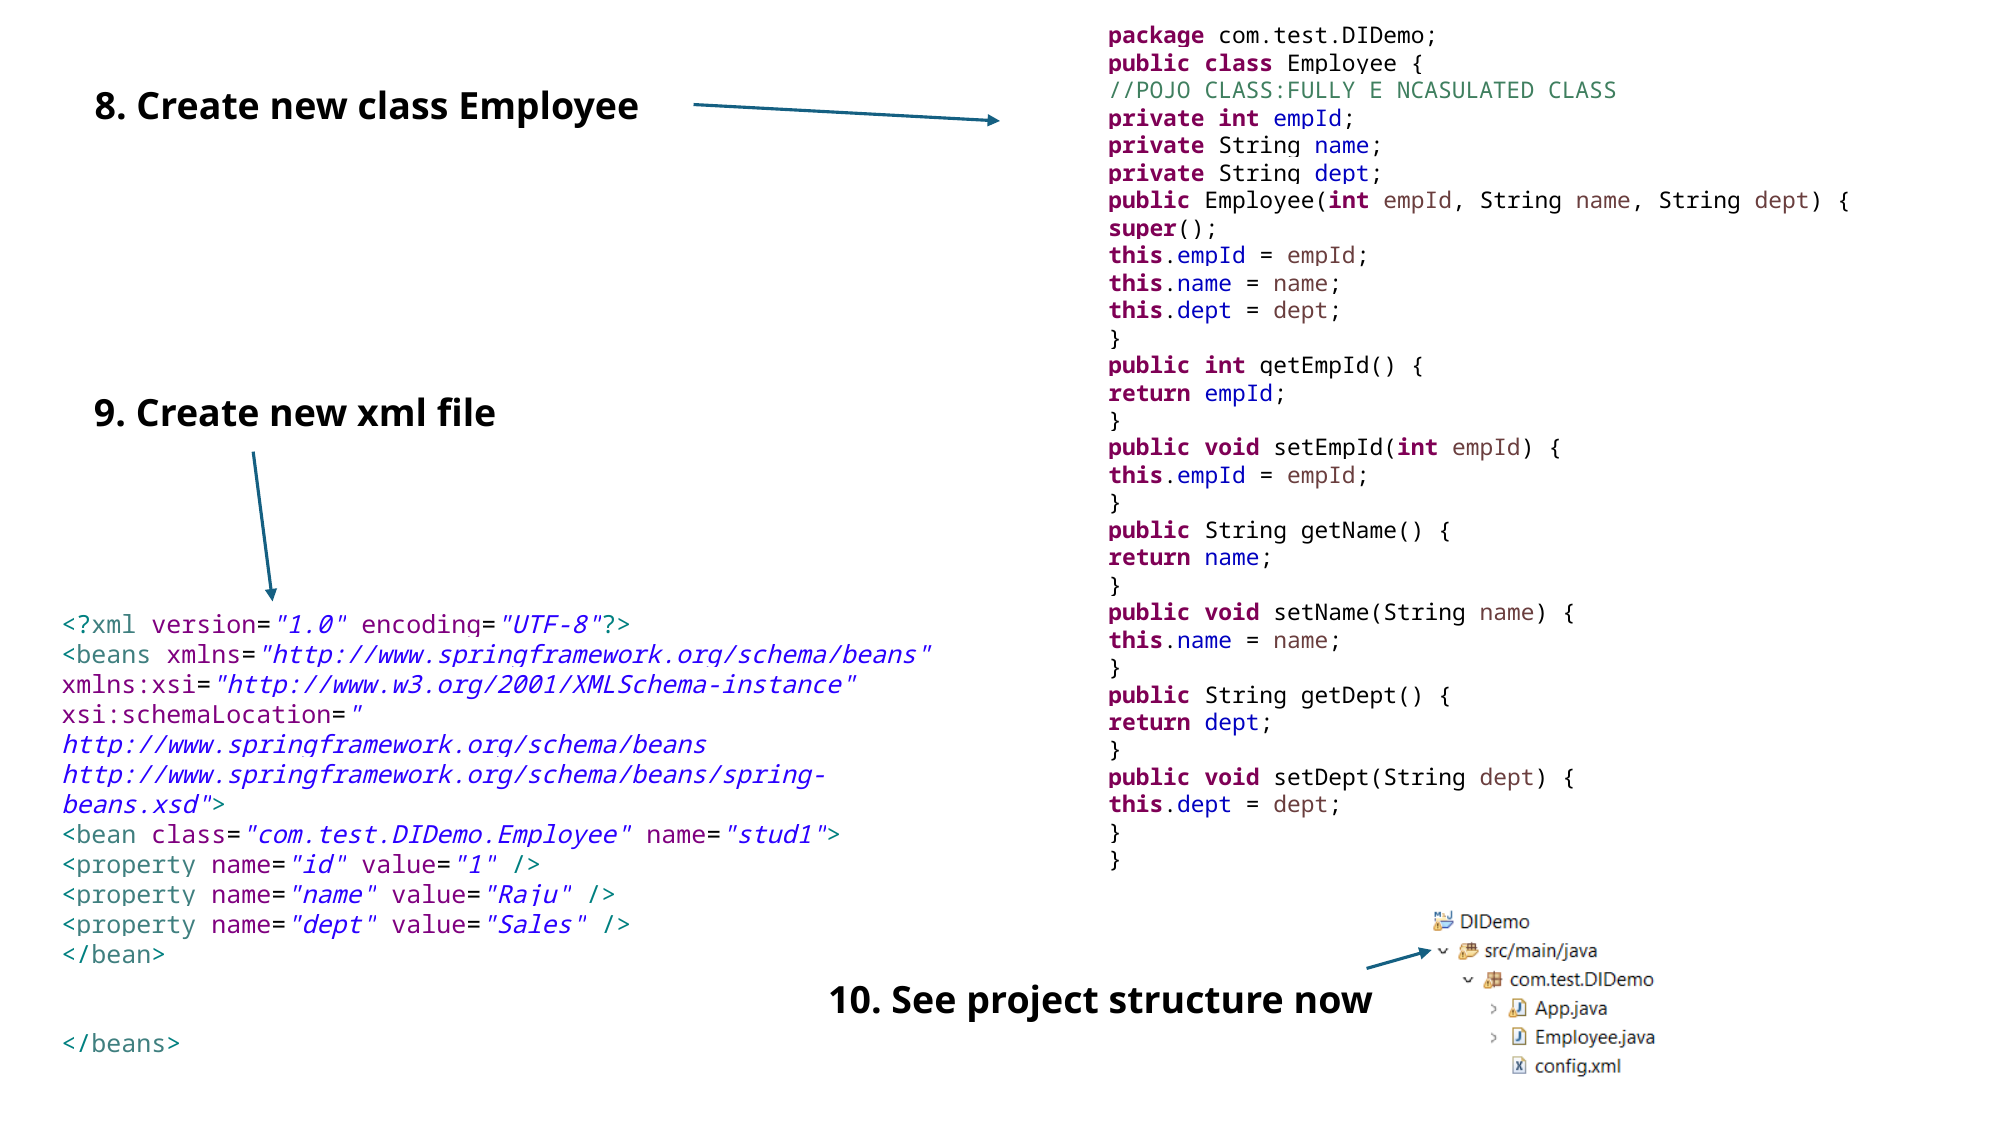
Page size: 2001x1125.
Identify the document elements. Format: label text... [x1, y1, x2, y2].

text_box 9. Create new xml file [79, 381, 512, 442]
picture [1431, 906, 1718, 1080]
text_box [693, 103, 1001, 122]
text_box <?xml version="1.0" encoding="UTF-8"?> <beans xmlns="http://www.springframework.org/schema/beans" xmlns:xsi="http://www.w3.org/2001/XMLSchema-instance" xsi:schemaLocation=" http://www.springframework.org/schema/beans http://www.springframework.org/schema/beans/spring-beans.xsd"> <bean class="com.test.DIDemo.Employee" name="stud1"> <property name="id" value="1" /> <property name="name" value="Raju" /> <property name="dept" value="Sales" /> </bean> </beans> [46, 601, 979, 1066]
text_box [252, 451, 274, 602]
text_box 8. Create new class Employee [79, 74, 655, 134]
text_box 10. See project structure now [813, 968, 1389, 1029]
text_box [1366, 949, 1433, 969]
text_box package com.test.DIDemo; public class Employee { //POJO CLASS:FULLY E NCASULATED CLASS private int empId; private String name; private String dept; public Employee(int empId, String name, String dept) { super(); this.empId = empId; this.name = name; this.dept = dept; } public int getEmpId() { return empId; } public void setEmpId(int empId) { this.empId = empId; } public String getName() { return name; } public void setName(String name) { this.name = name; } public String getDept() { return dept; } public void setDept(String dept) { this.dept = dept; } } [1093, 13, 1894, 880]
